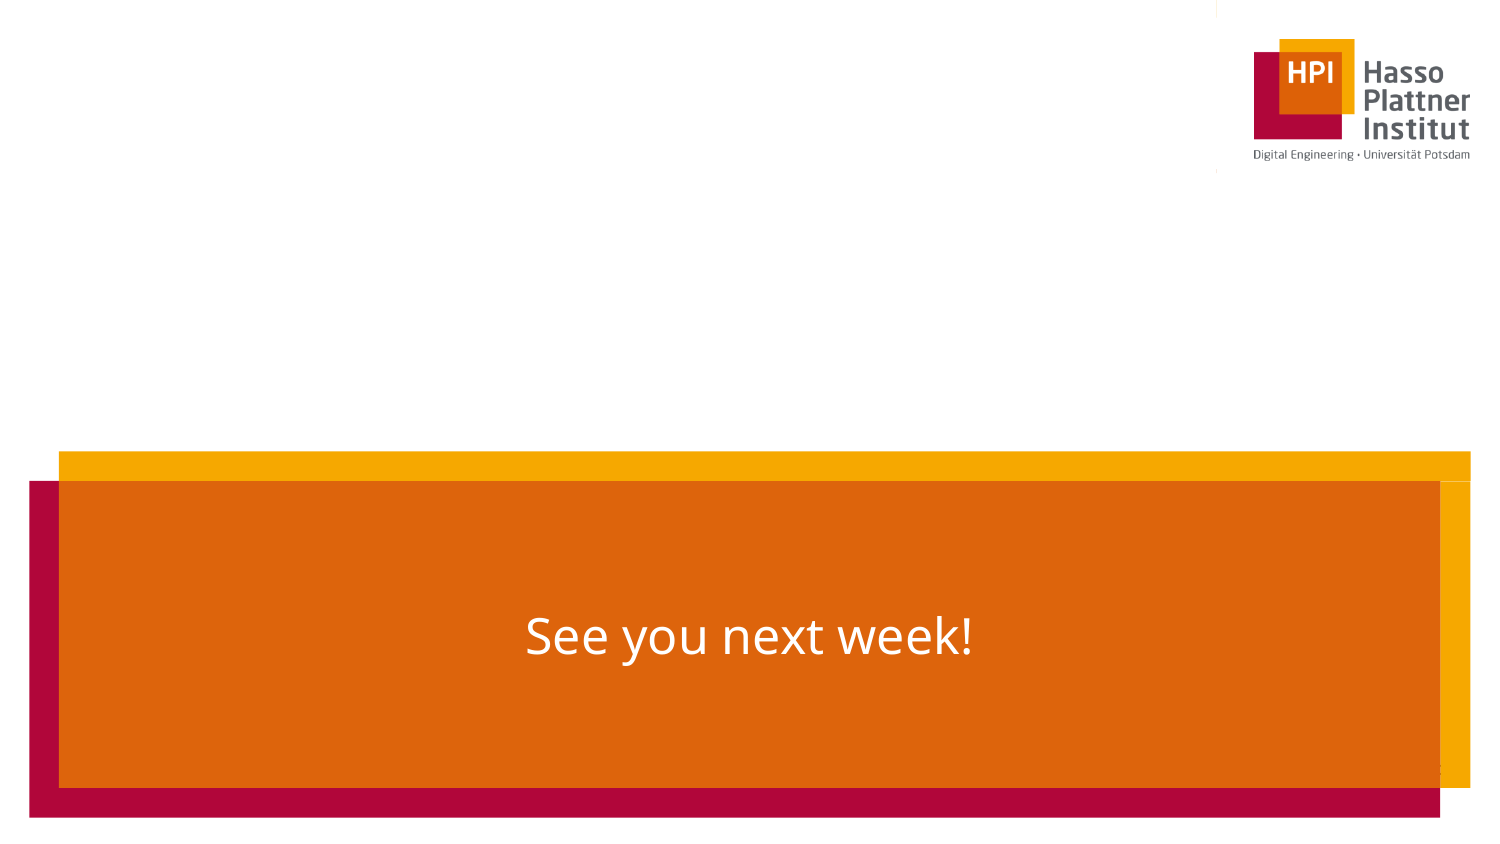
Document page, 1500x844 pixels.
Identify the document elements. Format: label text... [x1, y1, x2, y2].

title See you next week! [58, 481, 1441, 788]
picture [1254, 39, 1470, 161]
